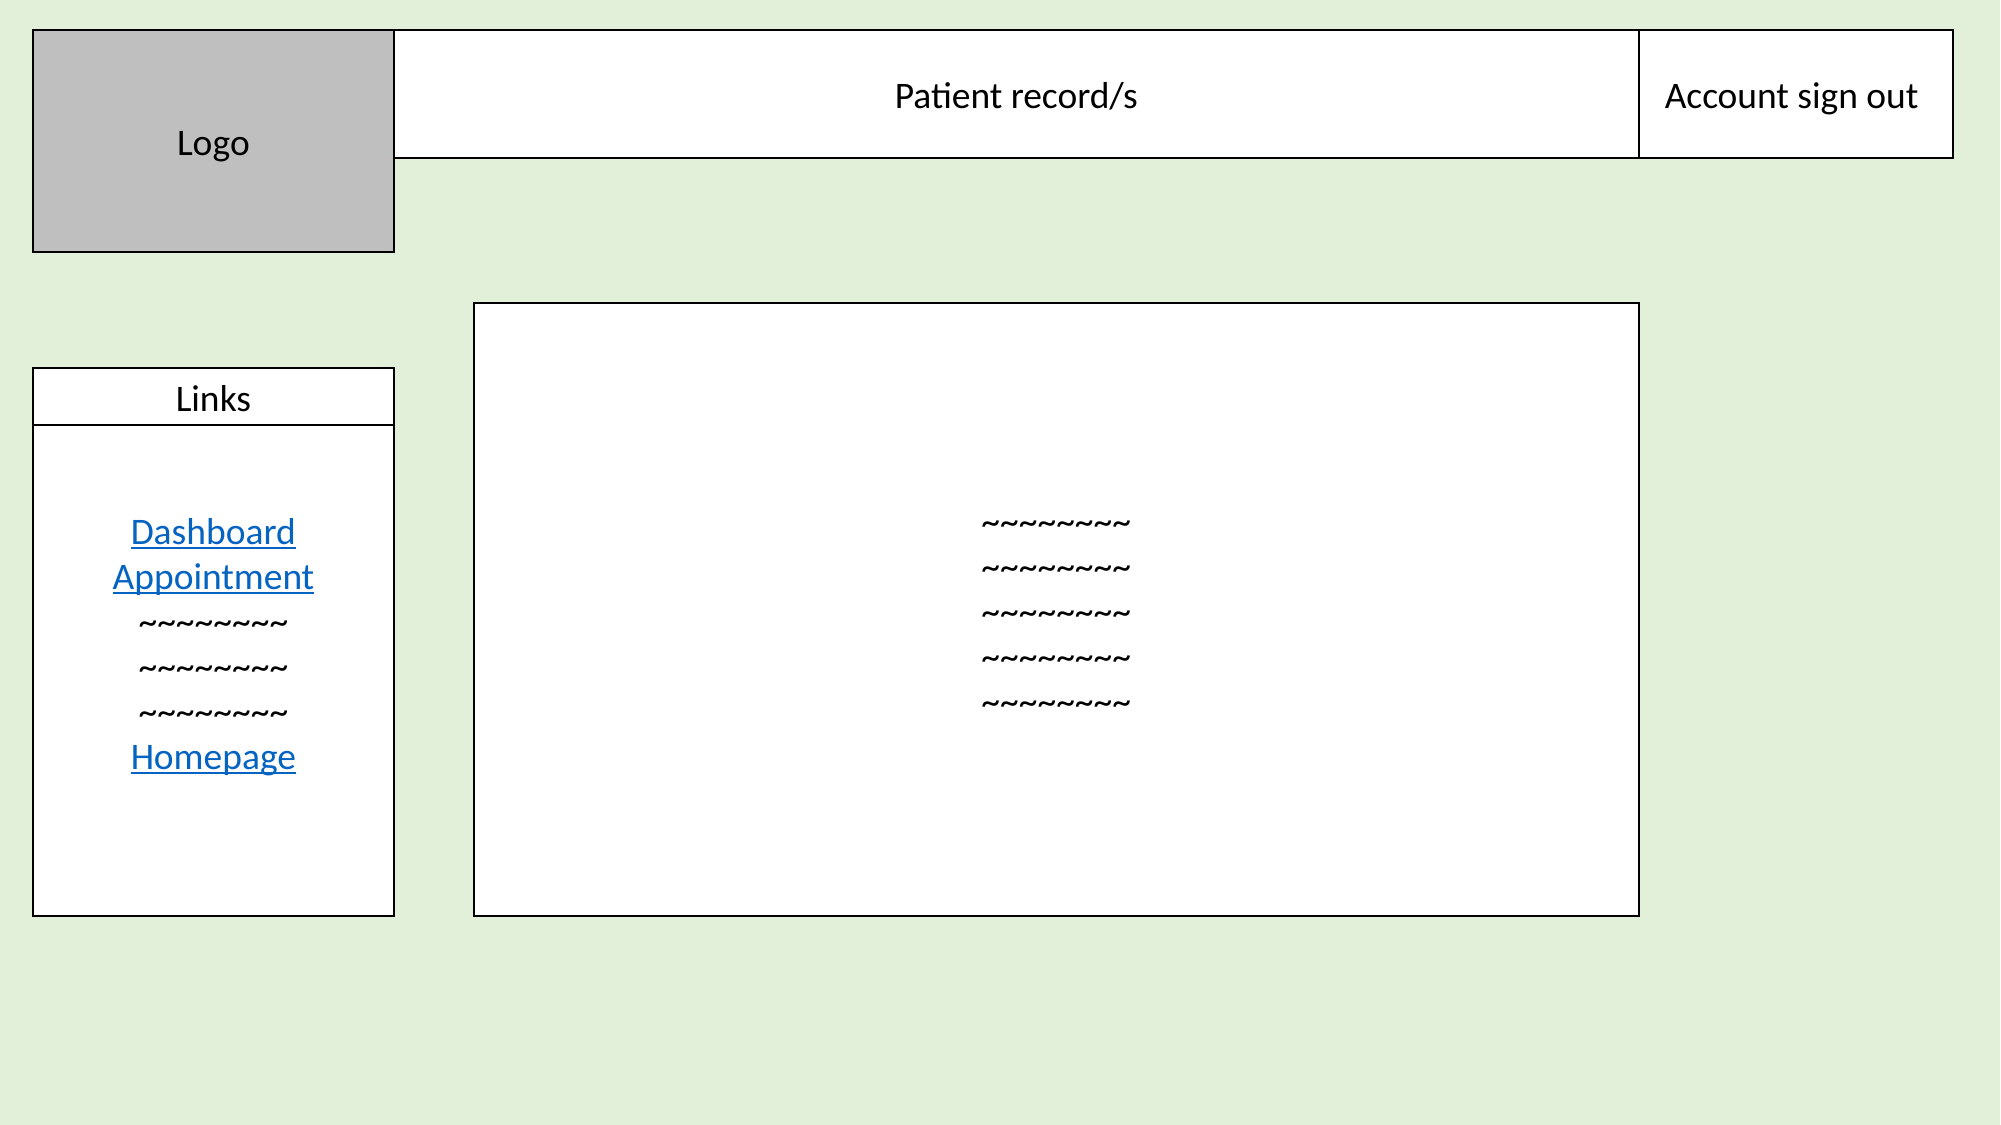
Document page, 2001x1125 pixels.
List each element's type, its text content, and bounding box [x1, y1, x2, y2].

text_box Dashboard Appointment ~~~~~~~~ ~~~~~~~~ ~~~~~~~~ Homepage [32, 426, 395, 917]
text_box Patient record/s [393, 29, 1640, 159]
text_box Logo [32, 29, 395, 253]
text_box ~~~~~~~~ ~~~~~~~~ ~~~~~~~~ ~~~~~~~~ ~~~~~~~~ [473, 302, 1640, 917]
text_box Account sign out [1640, 29, 1954, 159]
text_box Links [32, 367, 395, 426]
